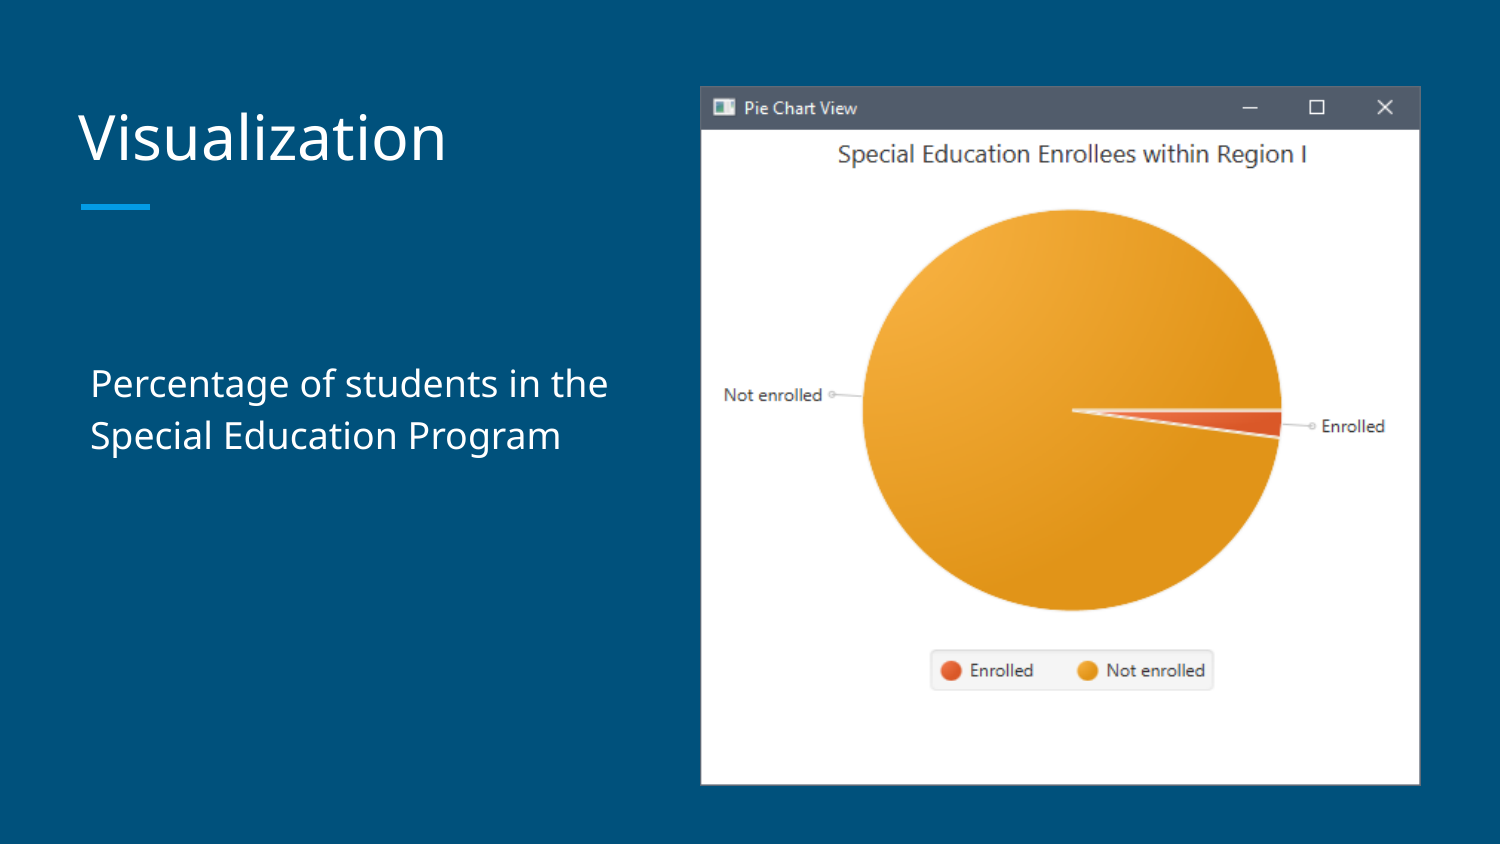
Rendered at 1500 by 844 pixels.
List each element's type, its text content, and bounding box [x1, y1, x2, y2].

title Visualization [63, 75, 1437, 188]
list Percentage of students in the Special Education Program [74, 338, 712, 844]
picture [701, 87, 1420, 785]
